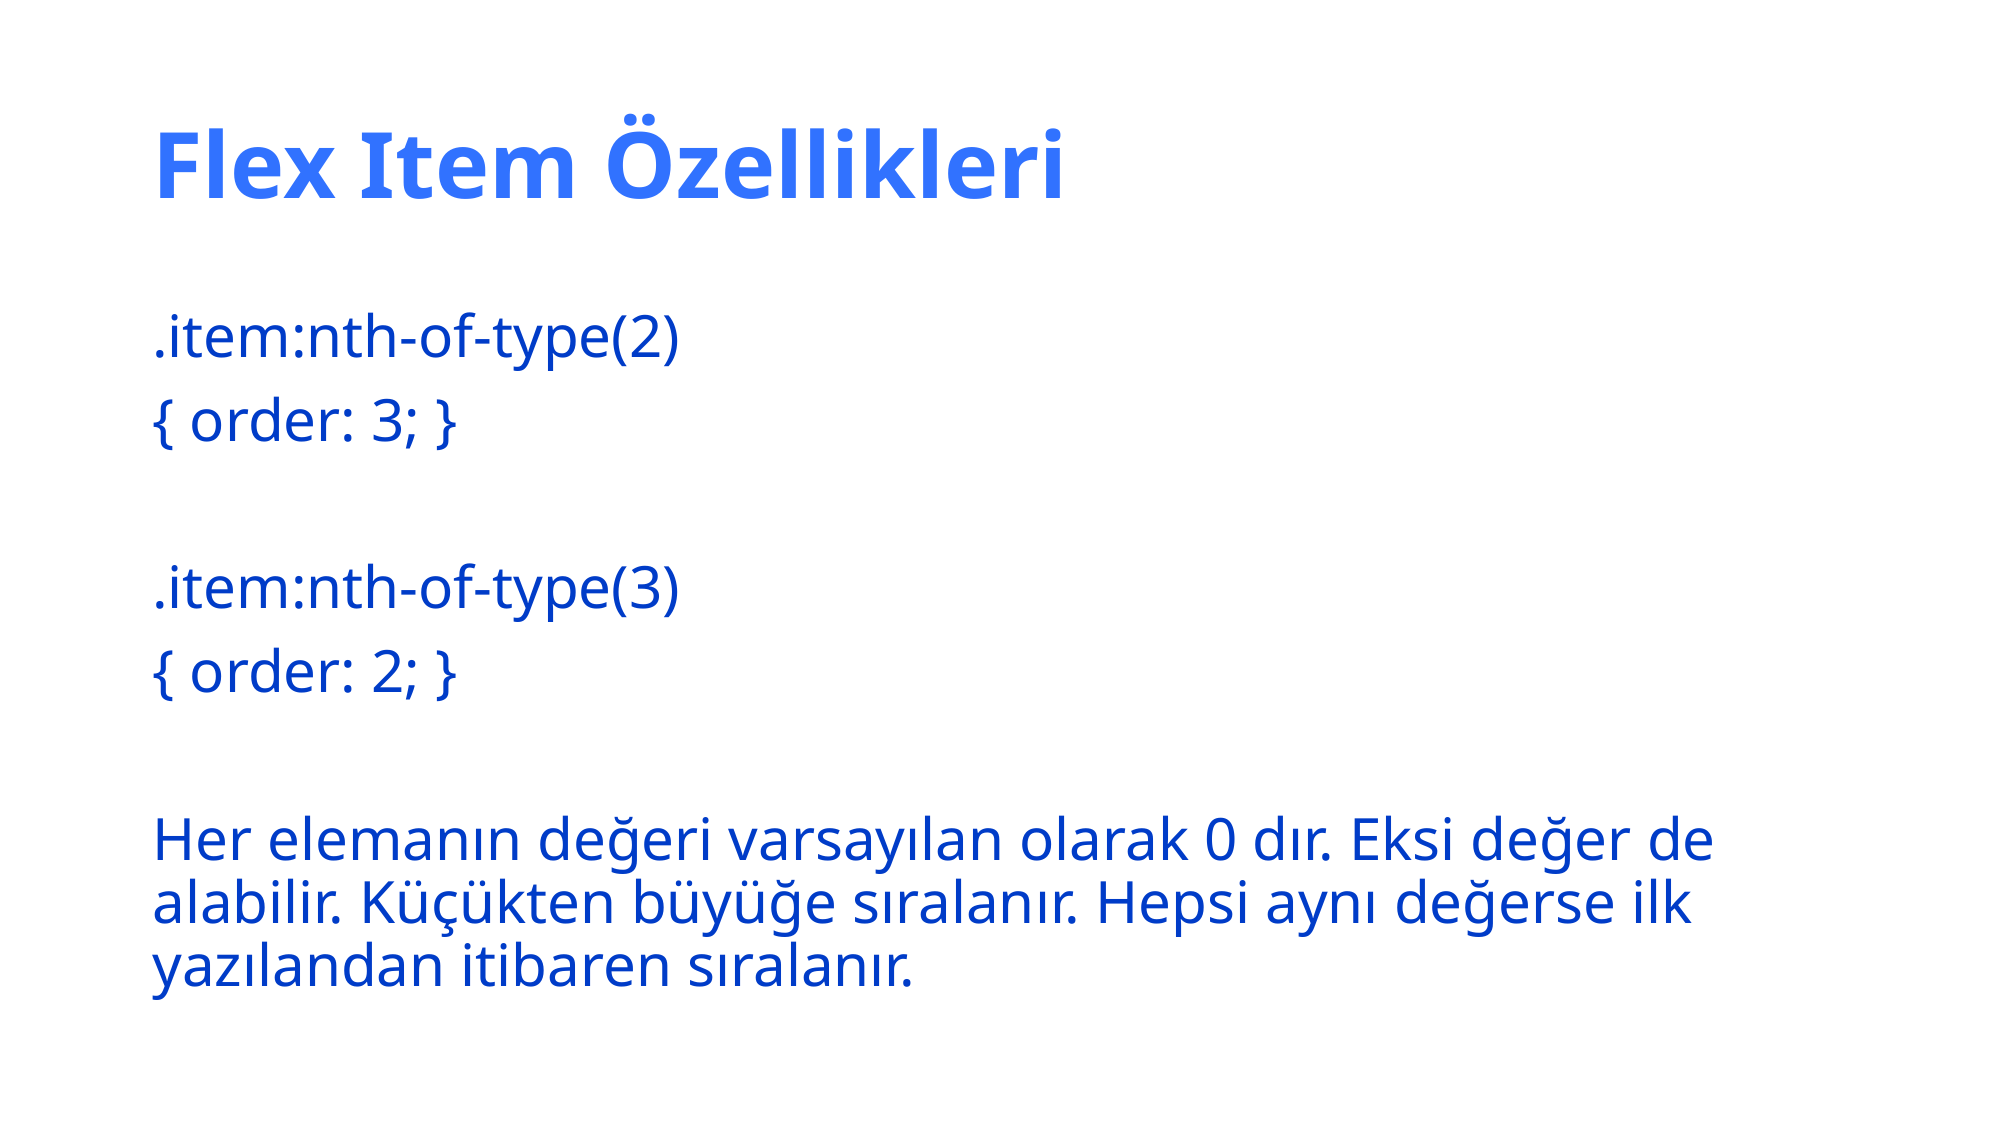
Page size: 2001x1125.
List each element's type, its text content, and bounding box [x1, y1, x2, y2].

title Flex Item Özellikleri [137, 59, 1863, 278]
list .item:nth-of-type(2) { order: 3; } .item:nth-of-type(3) { order: 2; } Her elemanın değeri varsayılan olarak 0 dır. Eksi değer de alabilir. Küçükten büyüğe sıralanır. Hepsi aynı değerse ilk yazılandan itibaren sıralanır. [137, 299, 1863, 1014]
